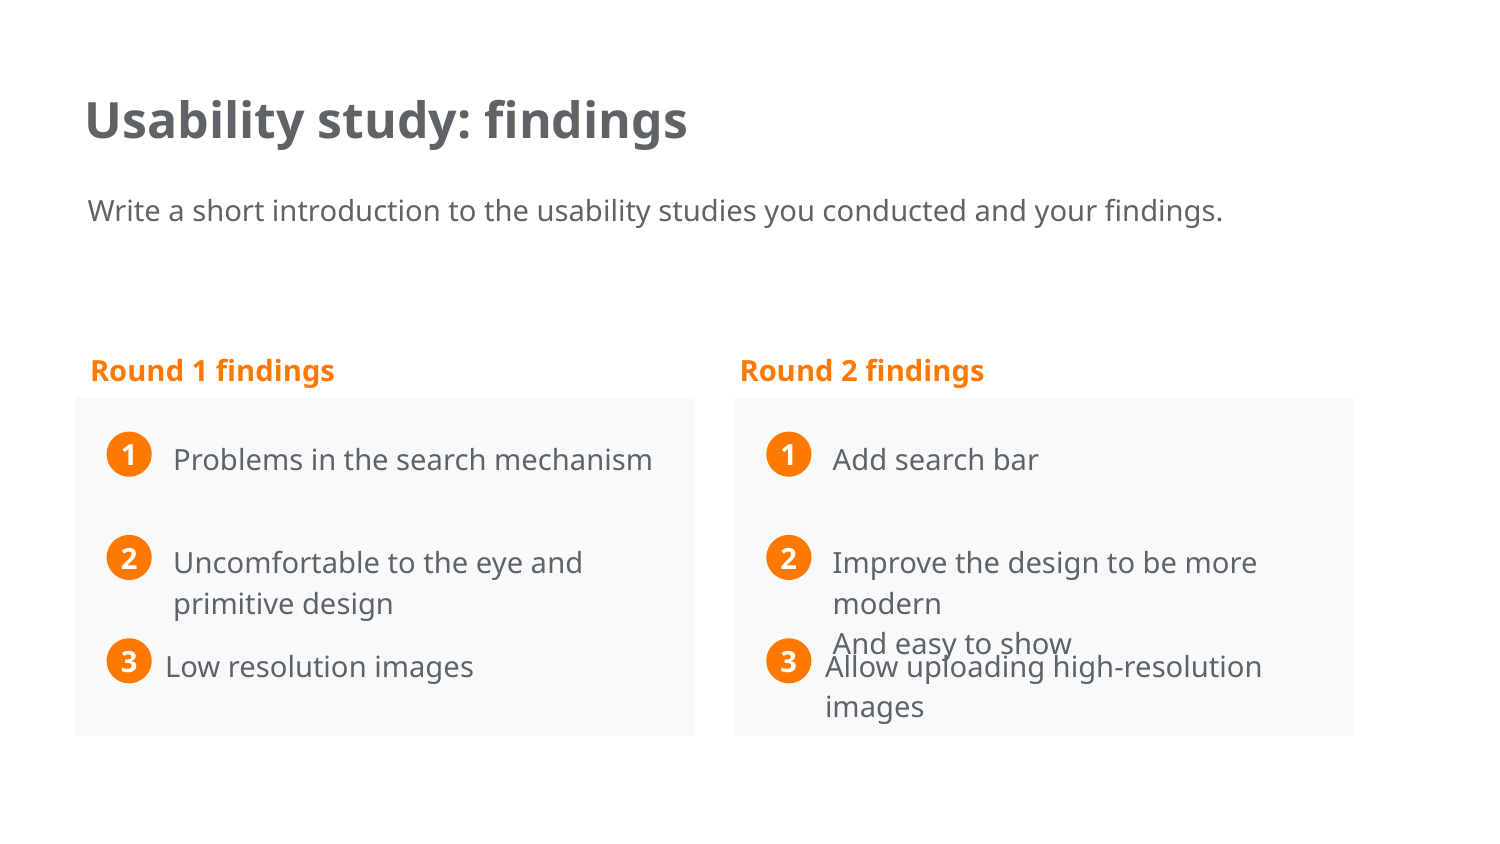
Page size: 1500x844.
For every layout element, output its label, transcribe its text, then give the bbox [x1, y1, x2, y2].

text_box Allow uploading high-resolution images [809, 627, 1358, 739]
text_box Round 2 findings [724, 331, 1272, 402]
text_box Low resolution images [150, 627, 698, 699]
text_box Problems in the search mechanism [158, 421, 706, 492]
text_box Round 1 findings [74, 331, 623, 397]
text_box Add search bar [817, 421, 1365, 492]
text_box 1 [106, 431, 152, 477]
text_box 2 [766, 534, 812, 580]
text_box 2 [106, 534, 152, 580]
text_box Improve the design to be more modern And easy to show [817, 524, 1365, 676]
text_box Usability study: findings [84, 73, 1095, 164]
text_box [74, 397, 695, 736]
text_box 1 [766, 431, 812, 477]
text_box 3 [106, 638, 152, 684]
text_box [734, 397, 1354, 736]
text_box 3 [766, 638, 812, 684]
text_box Write a short introduction to the usability studies you conducted and your findings. [87, 172, 1379, 283]
text_box Uncomfortable to the eye and primitive design [158, 524, 706, 635]
